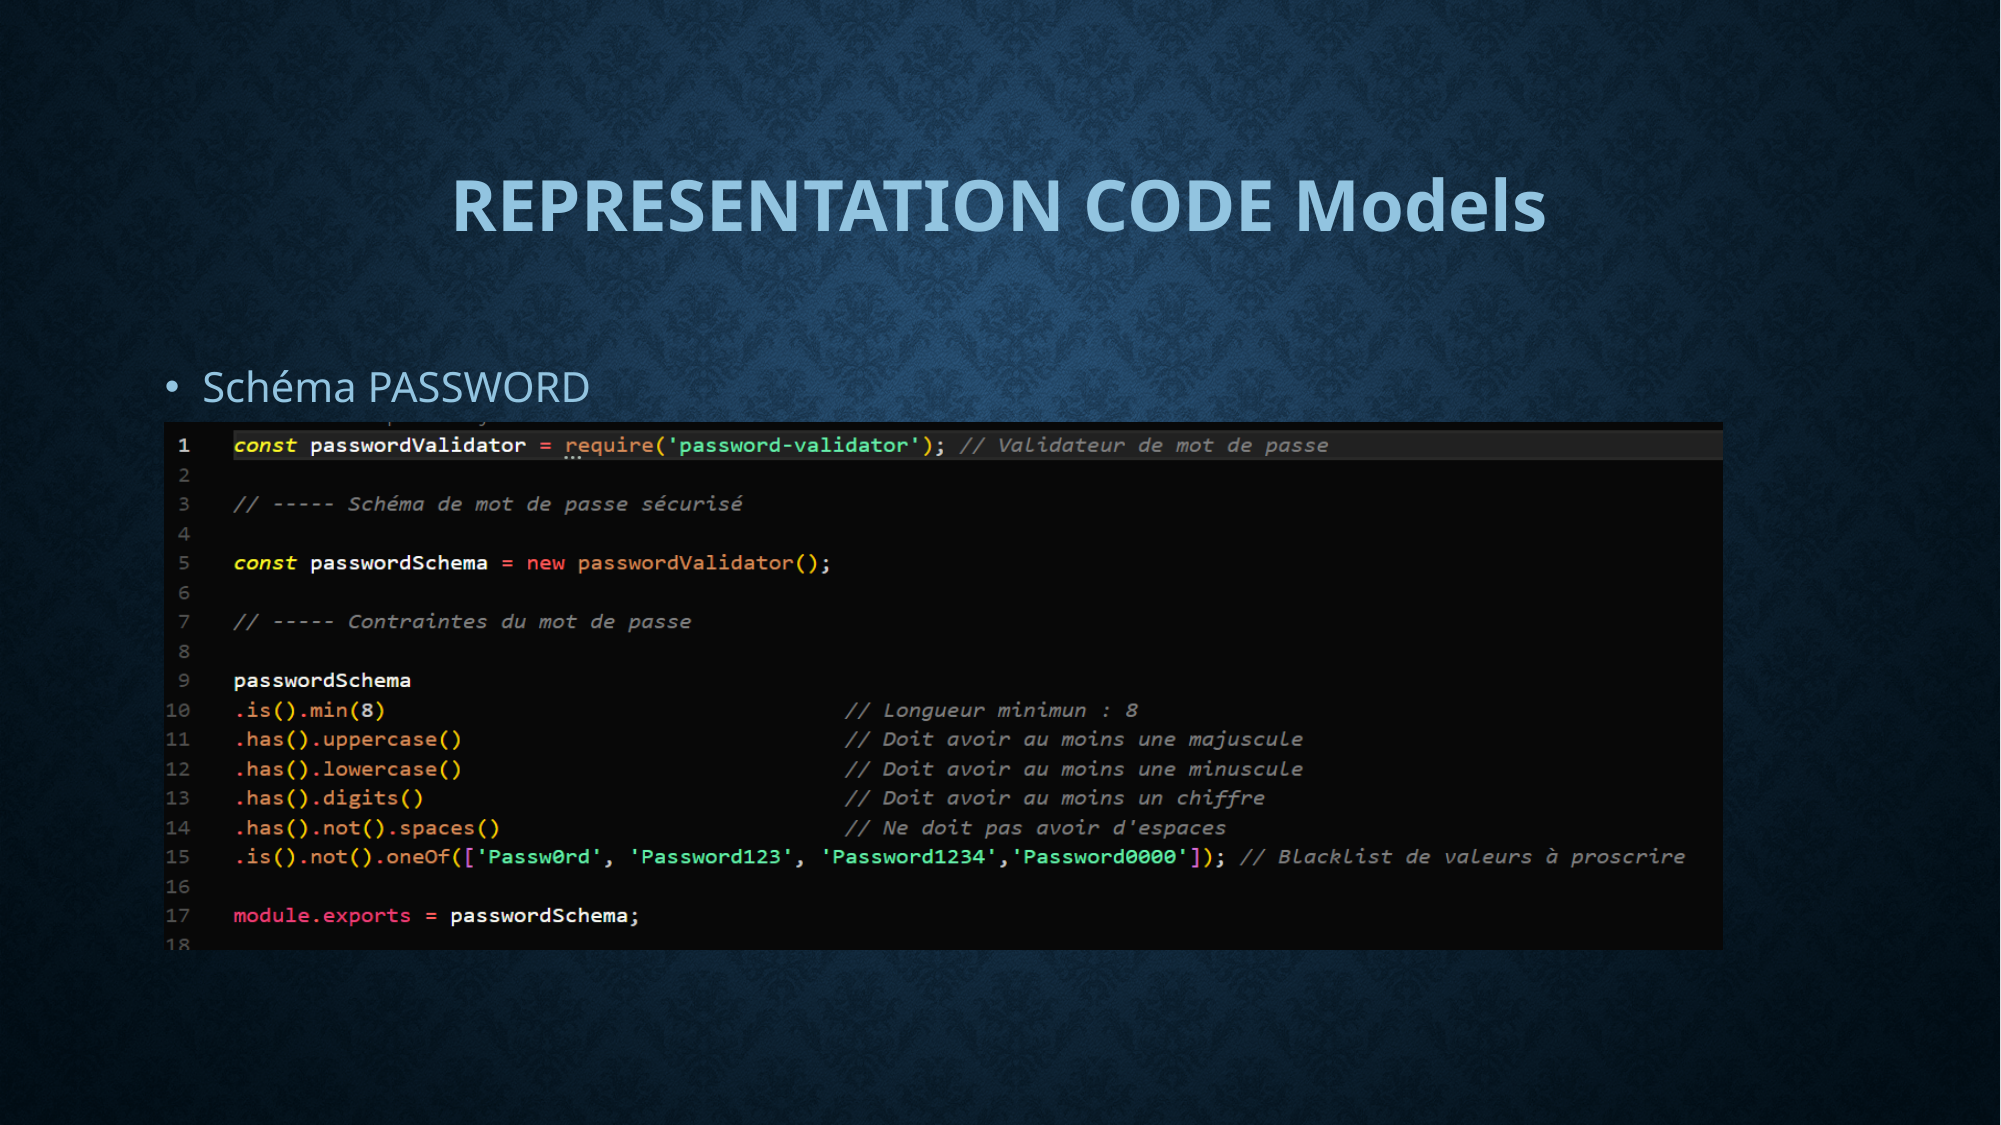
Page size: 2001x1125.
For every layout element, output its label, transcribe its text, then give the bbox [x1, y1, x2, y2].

list Schéma PASSWORD [149, 343, 1849, 950]
title REPRESENTATION CODE Models [149, 99, 1849, 318]
picture [163, 421, 1724, 951]
